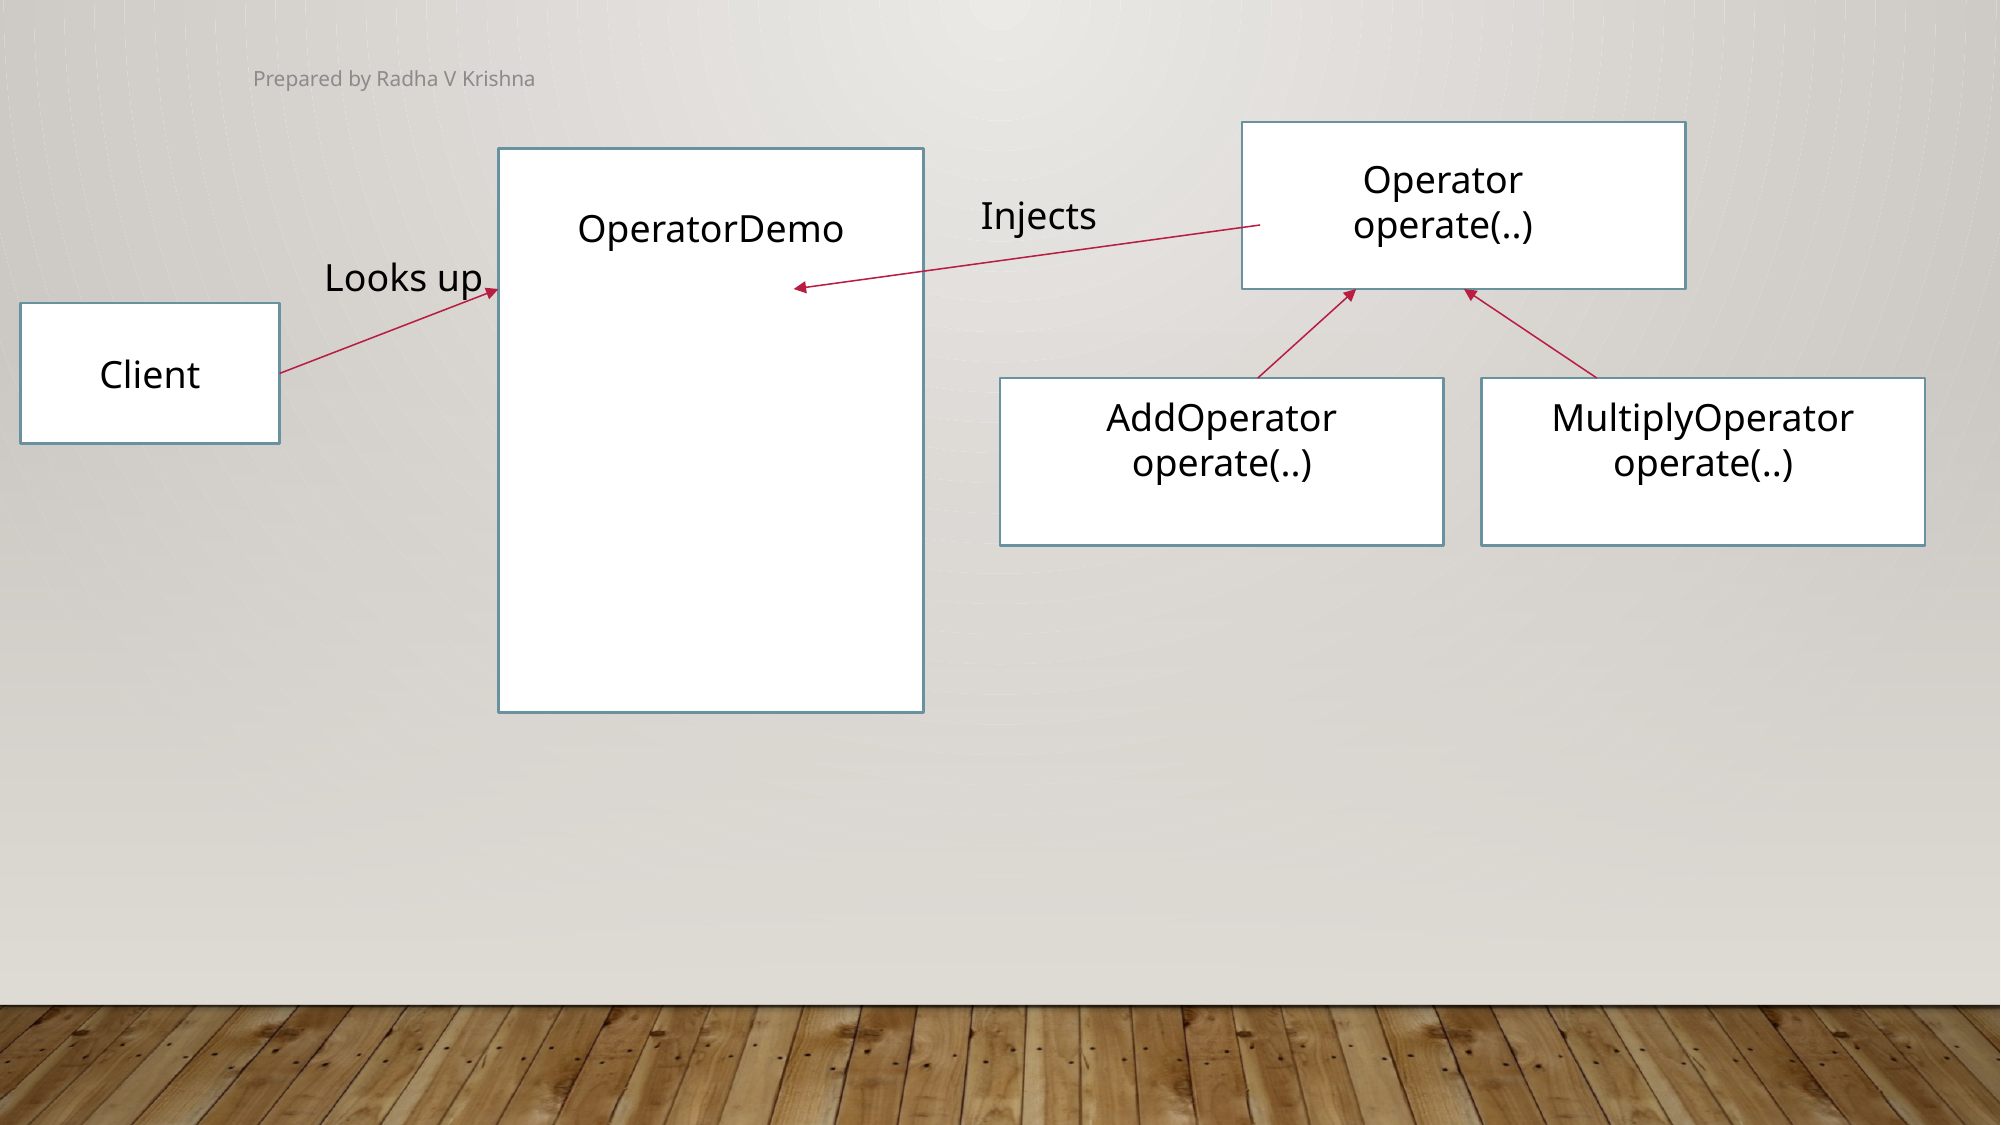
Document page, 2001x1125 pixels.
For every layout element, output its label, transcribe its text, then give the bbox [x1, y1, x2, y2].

picture [0, 1005, 2000, 1125]
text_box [1257, 288, 1357, 379]
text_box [279, 288, 499, 374]
text_box Client [19, 302, 281, 445]
text_box [1241, 121, 1687, 290]
footer Prepared by Radha V Krishna [238, 54, 1213, 105]
text_box MultiplyOperator operate(..) [1480, 377, 1926, 547]
text_box AddOperator operate(..) [999, 377, 1445, 547]
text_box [1463, 288, 1598, 379]
text_box OperatorDemo [497, 147, 925, 714]
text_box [793, 224, 1261, 290]
text_box Operator operate(..) [1257, 148, 1629, 254]
text_box Injects [878, 184, 1200, 224]
text_box Looks up [309, 246, 632, 307]
